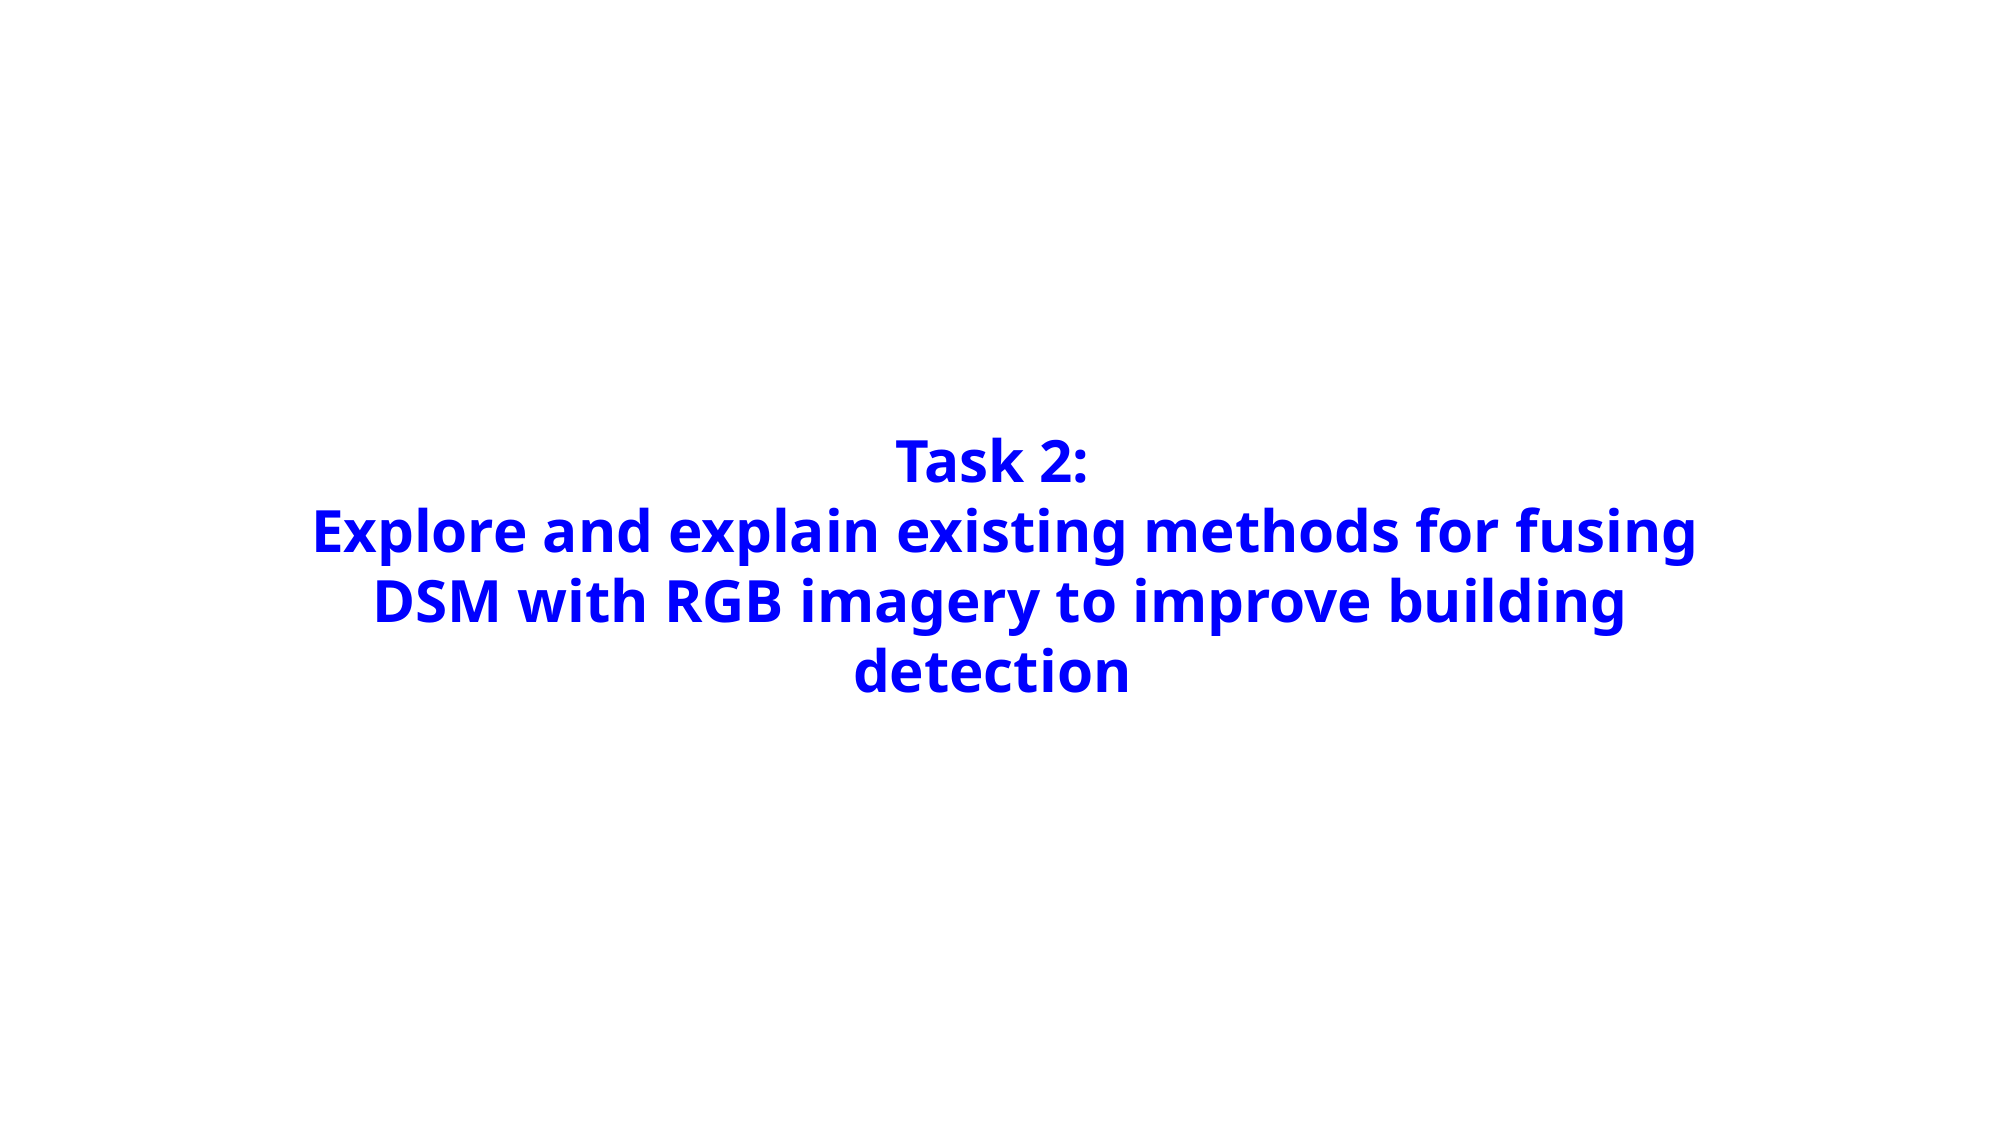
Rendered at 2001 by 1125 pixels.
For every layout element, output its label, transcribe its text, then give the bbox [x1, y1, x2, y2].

text_box Task 2: Explore and explain existing methods for fusing DSM with RGB imagery to improve building detection [224, 416, 1776, 712]
